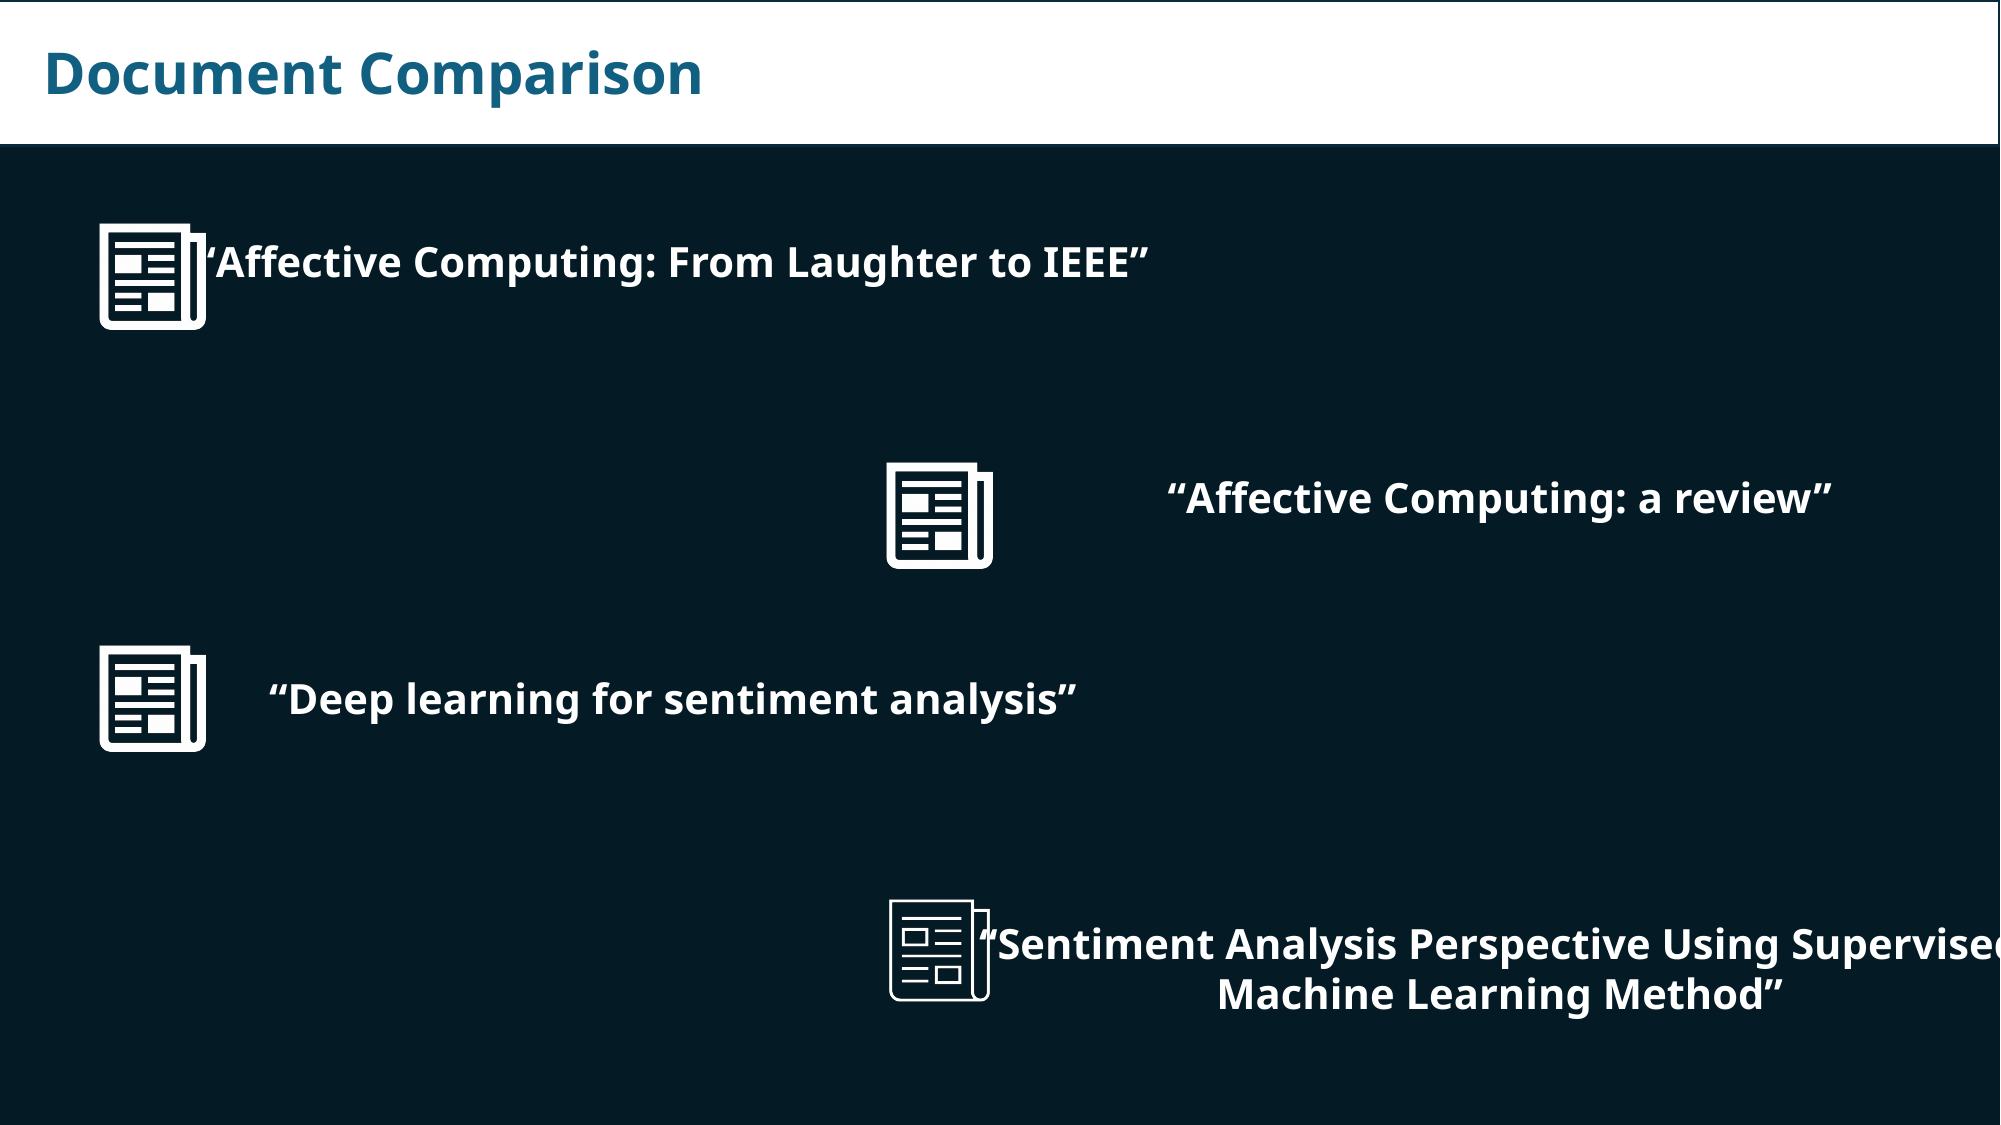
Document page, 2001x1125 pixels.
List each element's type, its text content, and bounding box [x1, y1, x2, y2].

text_box “Affective Computing: From Laughter to IEEE” [228, 228, 1173, 294]
text_box “Affective Computing: a review” [1015, 464, 2000, 580]
text_box “Deep learning for sentiment analysis” [228, 665, 1173, 730]
text_box “Sentiment Analysis Perspective Using Supervised Machine Learning Method” [959, 910, 2000, 1076]
picture [863, 439, 1015, 591]
title Document Comparison [28, 37, 1173, 115]
picture [863, 874, 1015, 1026]
text_box [0, 0, 2000, 147]
picture [76, 201, 228, 353]
picture [76, 622, 228, 774]
